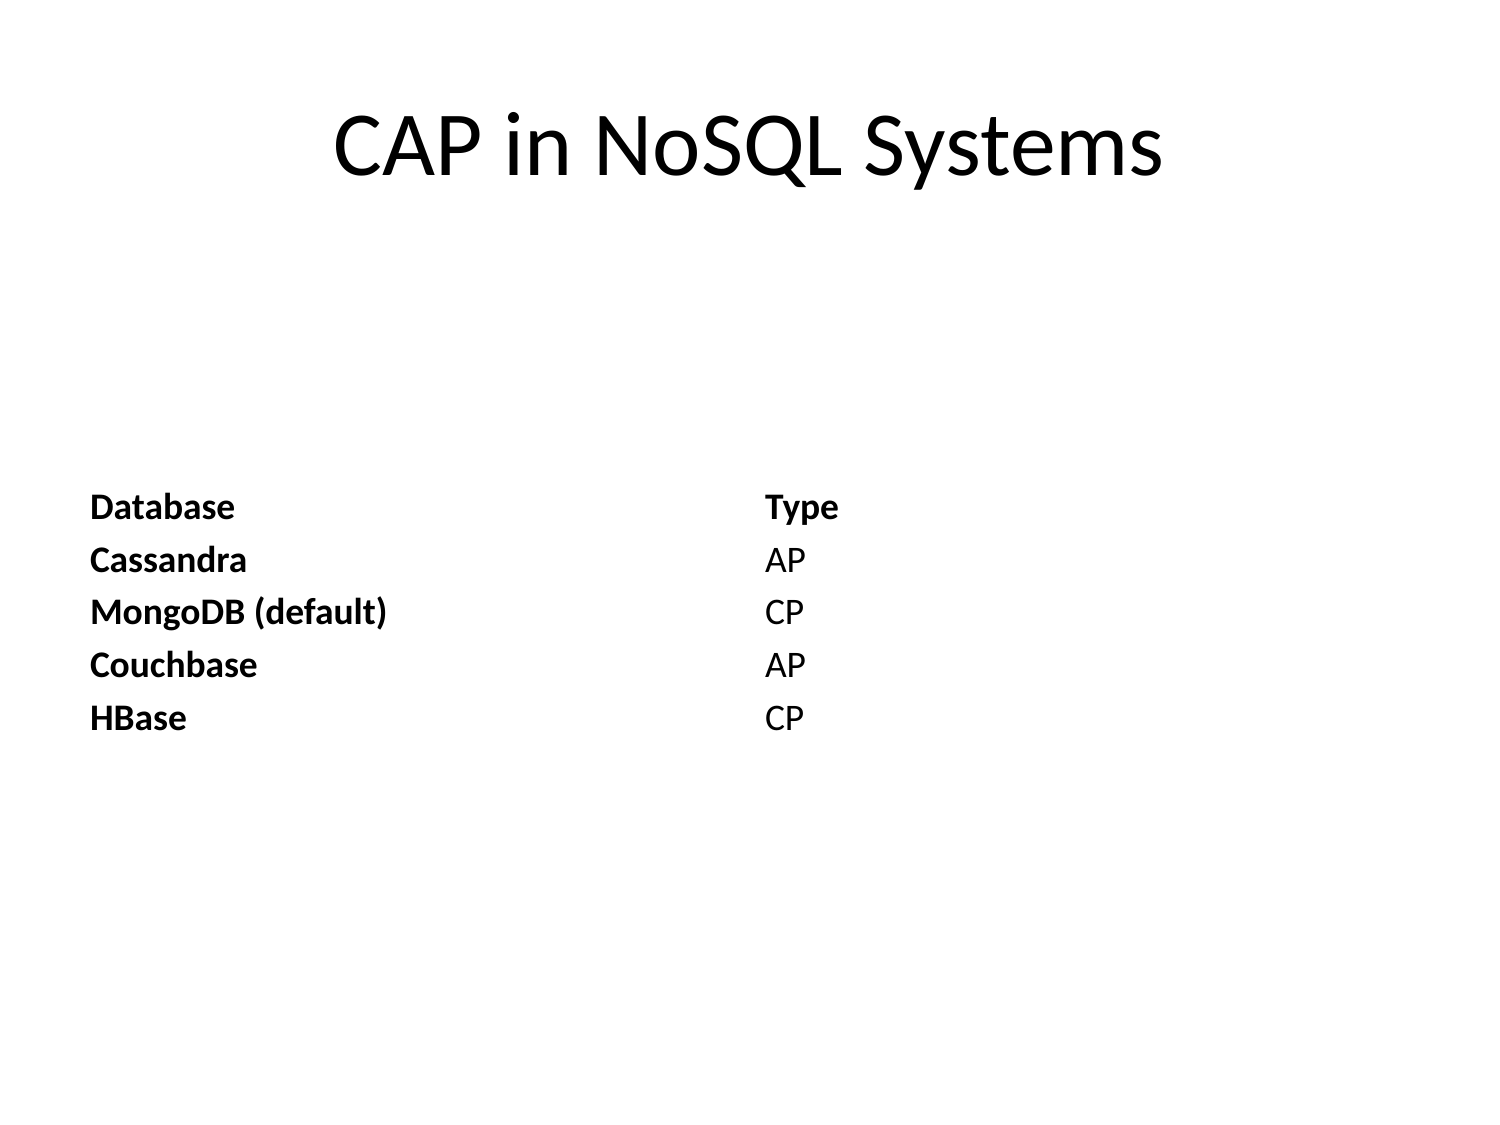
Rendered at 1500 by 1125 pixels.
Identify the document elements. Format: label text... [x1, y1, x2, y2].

title CAP in NoSQL Systems [75, 45, 1425, 233]
table_cell AP [750, 642, 1425, 695]
table_cell HBase [75, 695, 750, 748]
table_cell CP [750, 589, 1425, 642]
table_cell MongoDB (default) [75, 589, 750, 642]
table_cell Cassandra [75, 537, 750, 589]
table_header Type [750, 484, 1425, 537]
table_cell AP [750, 537, 1425, 589]
table_header Database [75, 484, 750, 537]
table_cell Couchbase [75, 642, 750, 695]
table_cell CP [750, 695, 1425, 748]
